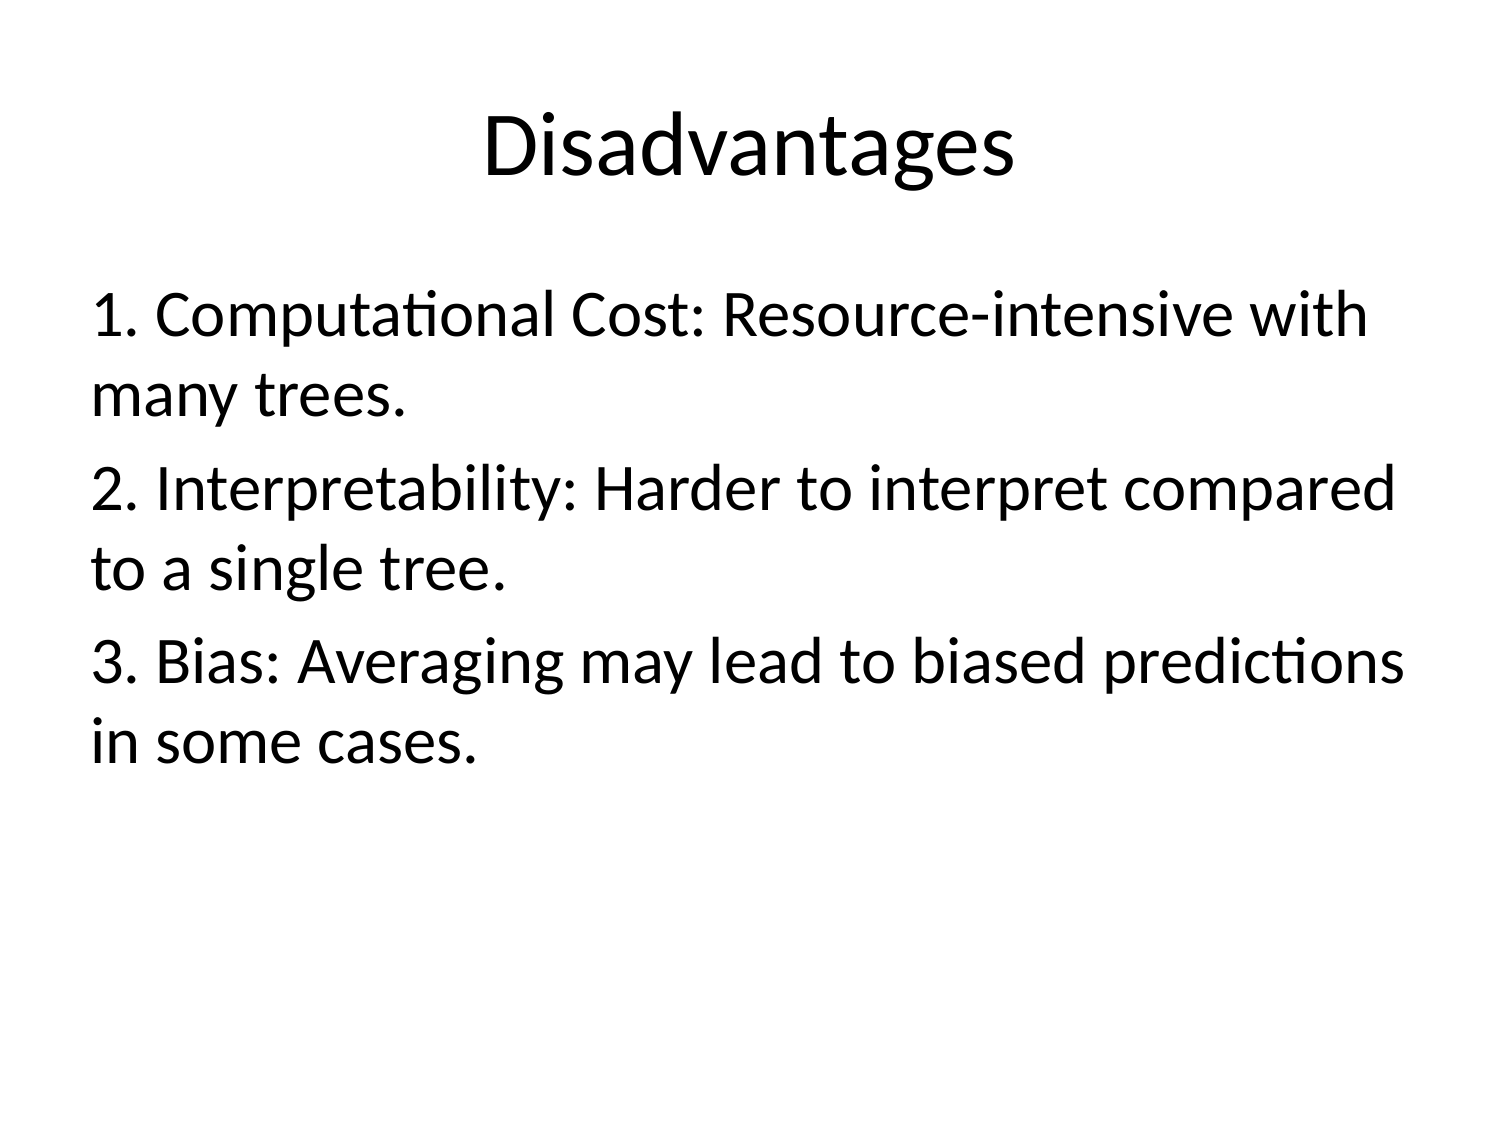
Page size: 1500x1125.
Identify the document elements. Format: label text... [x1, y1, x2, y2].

list 1. Computational Cost: Resource-intensive with many trees. 2. Interpretability: Harder to interpret compared to a single tree. 3. Bias: Averaging may lead to biased predictions in some cases. [75, 262, 1425, 1005]
title Disadvantages [75, 45, 1425, 233]
